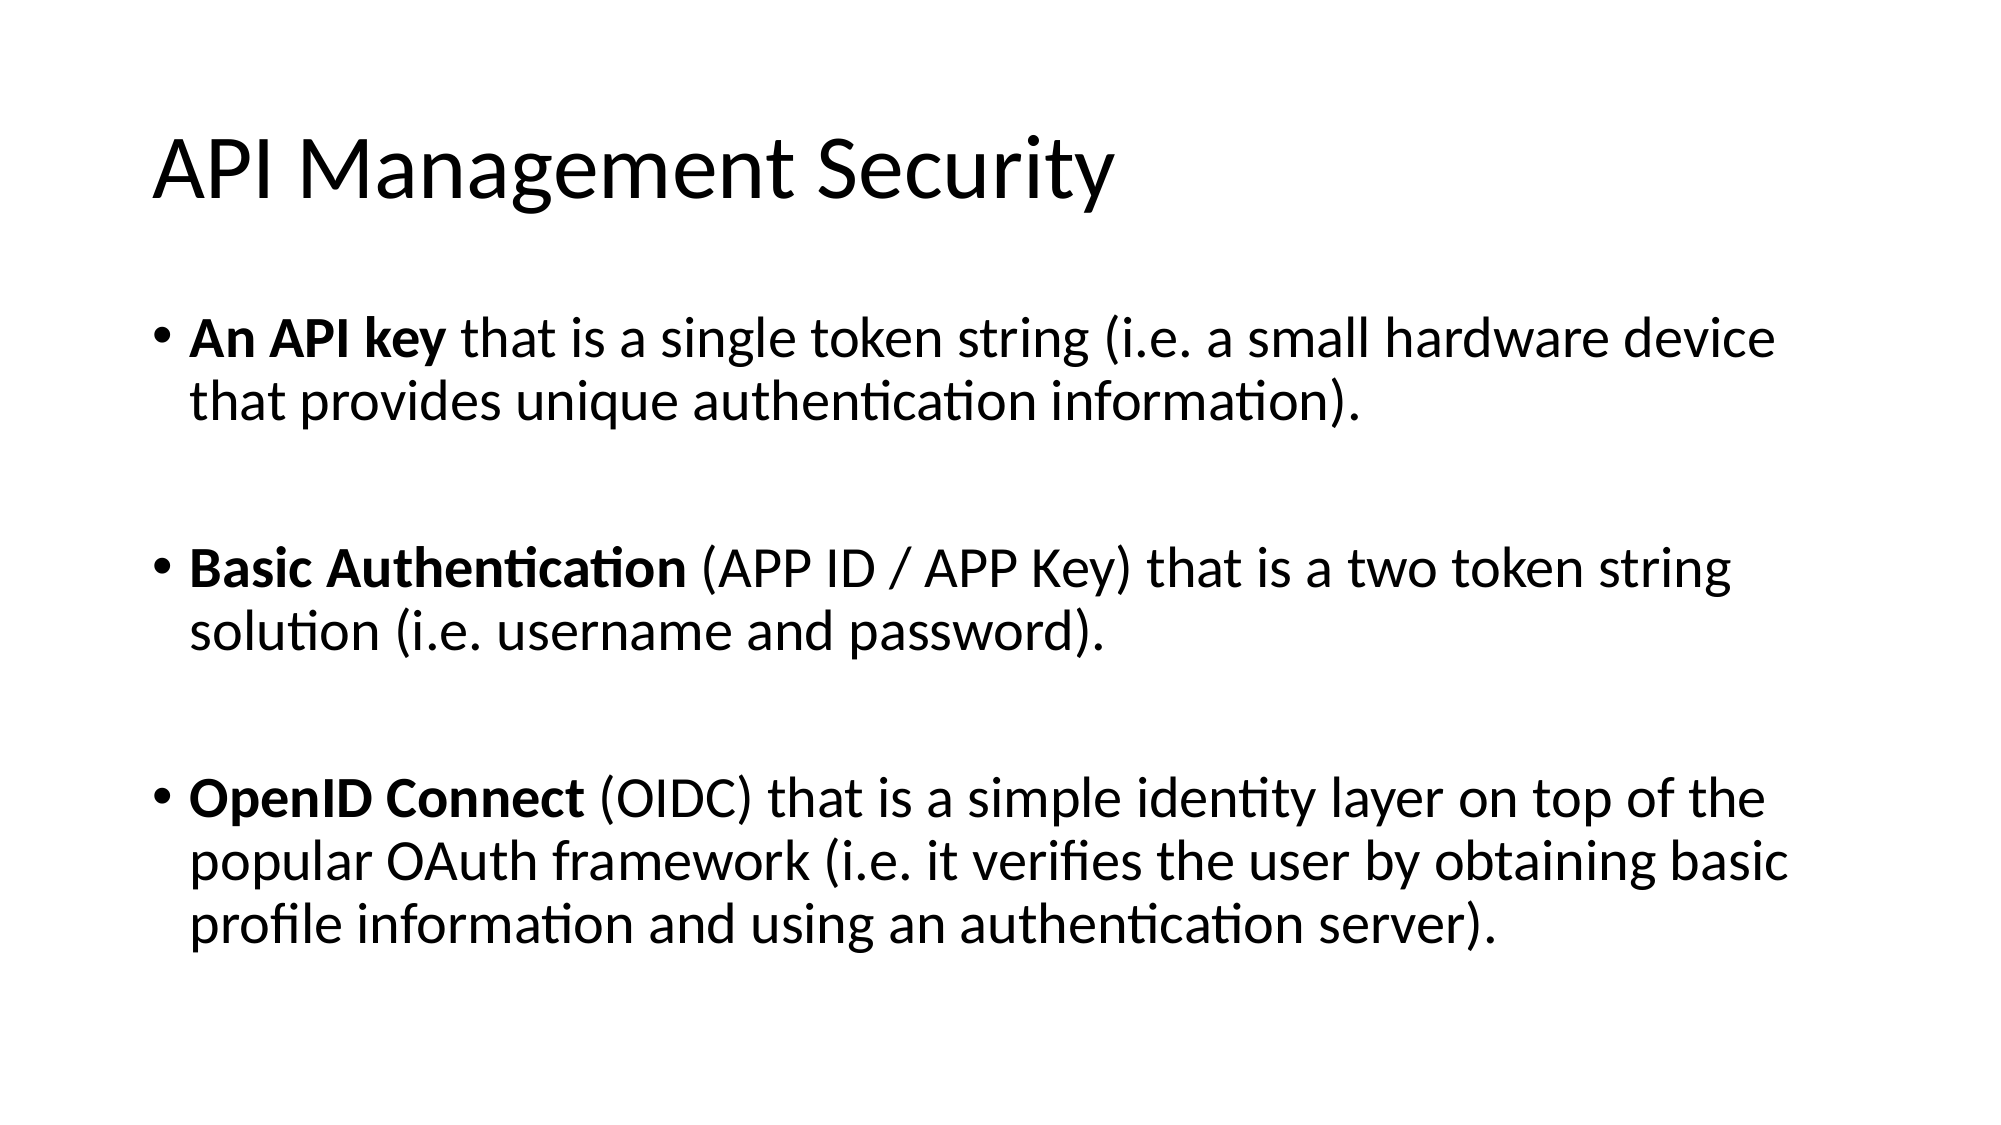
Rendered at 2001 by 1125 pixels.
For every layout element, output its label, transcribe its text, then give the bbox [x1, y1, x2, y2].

title API Management Security [137, 59, 1863, 278]
list An API key that is a single token string (i.e. a small hardware device that provides unique authentication information). Basic Authentication (APP ID / APP Key) that is a two token string solution (i.e. username and password). OpenID Connect (OIDC) that is a simple identity layer on top of the popular OAuth framework (i.e. it verifies the user by obtaining basic profile information and using an authentication server). [137, 299, 1863, 1014]
